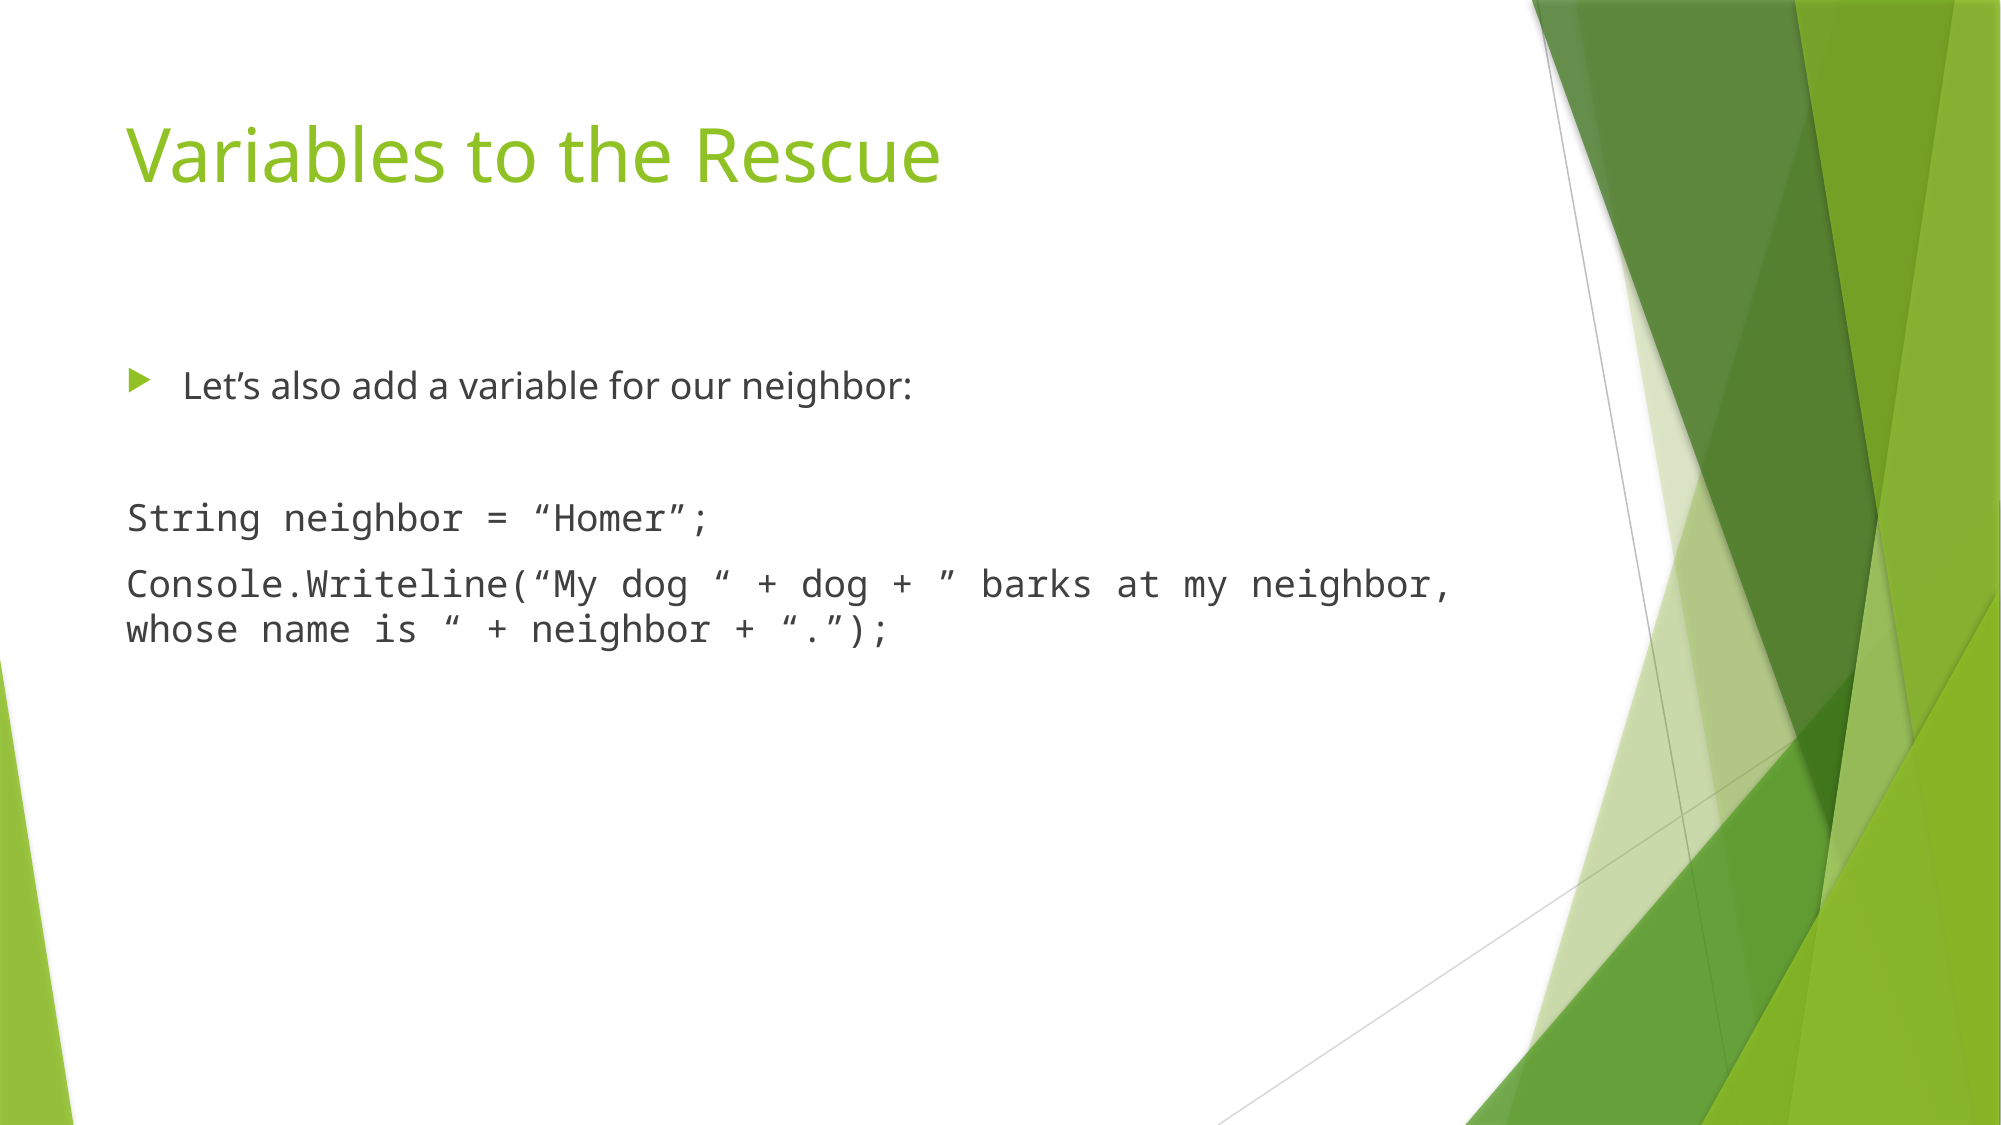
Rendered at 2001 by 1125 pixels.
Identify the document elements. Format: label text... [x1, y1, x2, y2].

title Variables to the Rescue [111, 99, 1522, 317]
list Let’s also add a variable for our neighbor: String neighbor = “Homer”; Console.Writeline(“My dog “ + dog + ” barks at my neighbor, whose name is “ + neighbor + “.”); [111, 354, 1522, 992]
